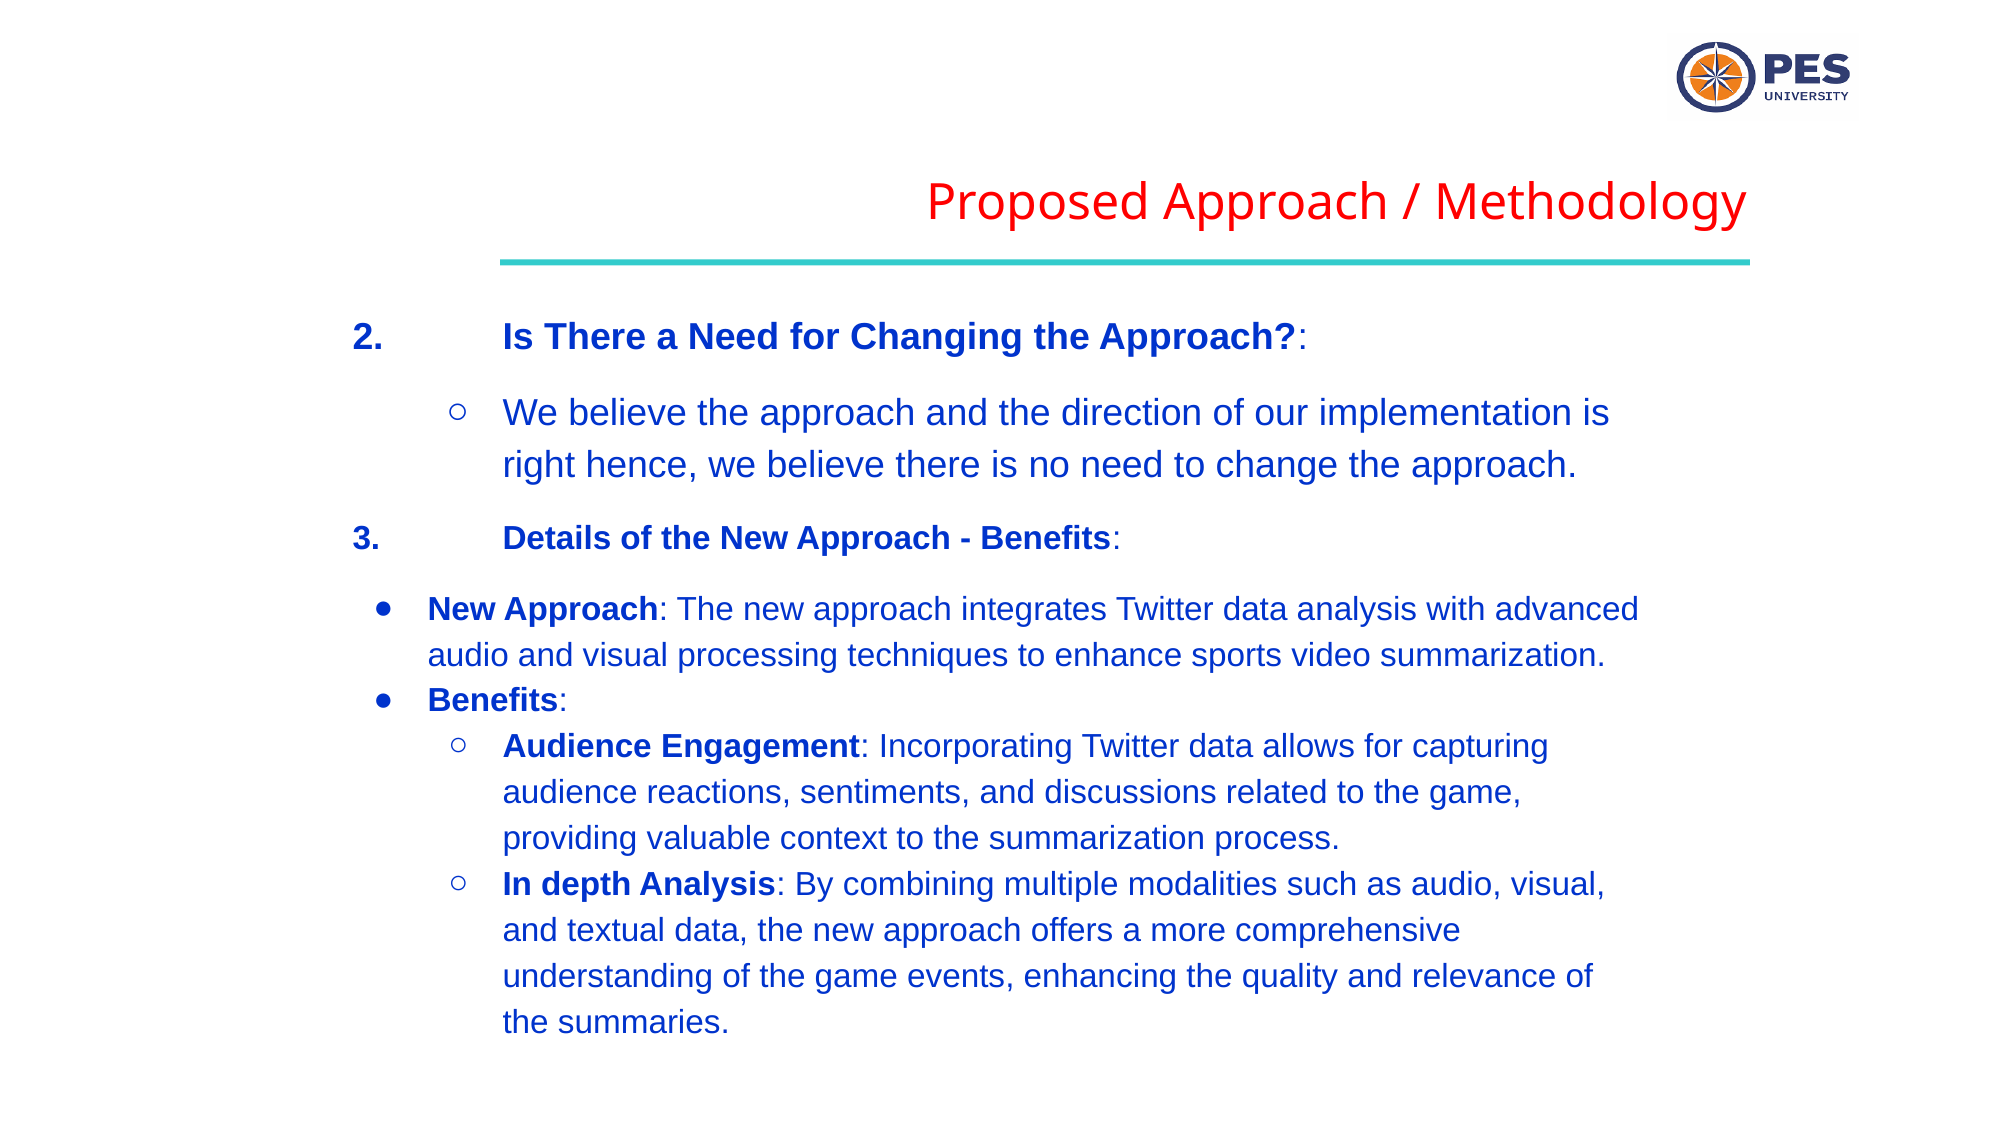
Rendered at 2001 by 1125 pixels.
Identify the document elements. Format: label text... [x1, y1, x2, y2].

text_box 2. Is There a Need for Changing the Approach?: We believe the approach and the direction of our implementation is right hence, we believe there is no need to change the approach. 3. Details of the New Approach - Benefits: New Approach: The new approach integrates Twitter data analysis with advanced audio and visual processing techniques to enhance sports video summarization. Benefits: Audience Engagement: Incorporating Twitter data allows for capturing audience reactions, sentiments, and discussions related to the game, providing valuable context to the summarization process. In depth Analysis: By combining multiple modalities such as audio, visual, and textual data, the new approach offers a more comprehensive understanding of the game events, enhancing the quality and relevance of the summaries. [337, 297, 1663, 1072]
text_box [500, 259, 1750, 266]
text_box Proposed Approach / Methodology [474, 162, 1763, 238]
picture [1667, 33, 1859, 121]
